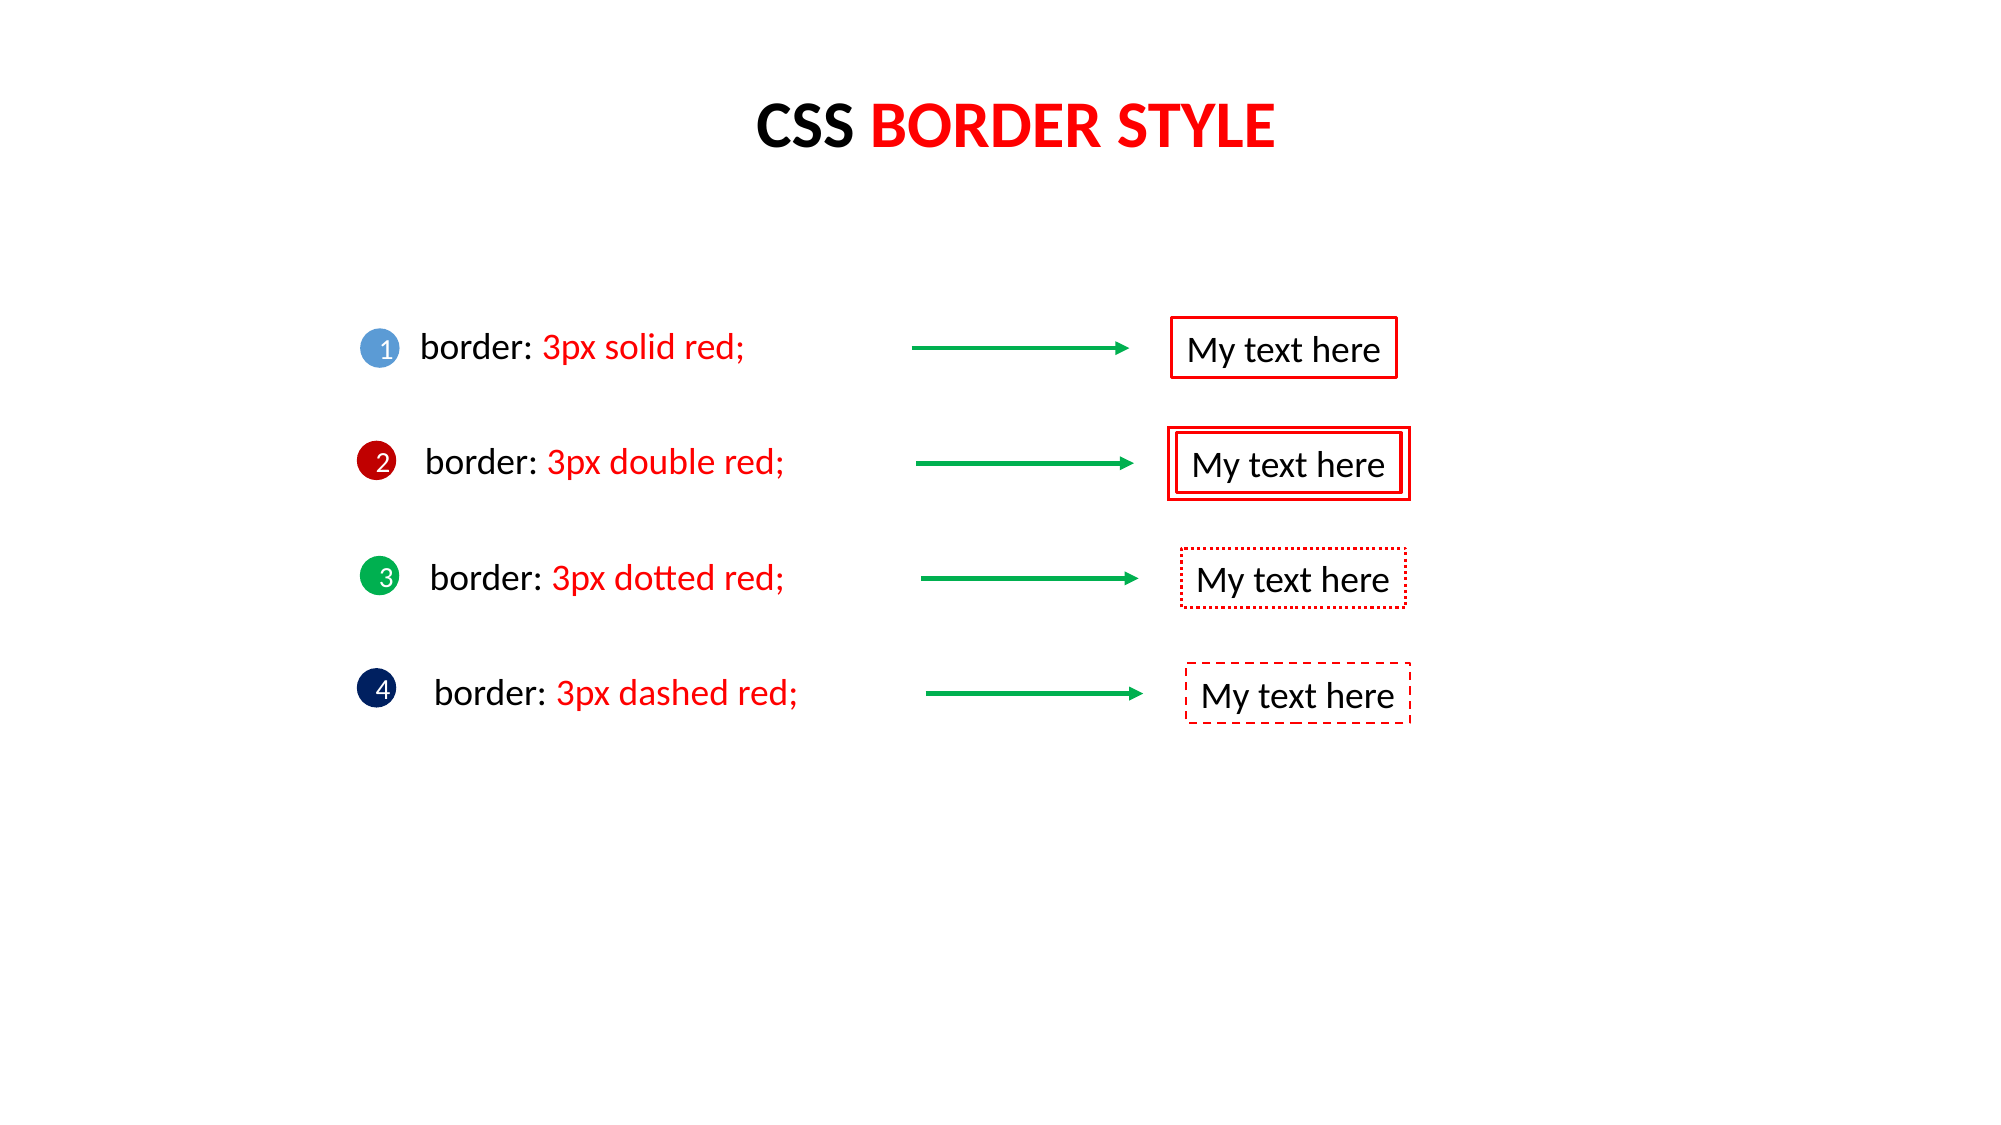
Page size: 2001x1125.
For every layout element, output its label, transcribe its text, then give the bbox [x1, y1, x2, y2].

text_box My text here [1185, 663, 1411, 723]
text_box 4 [355, 667, 398, 709]
text_box border: 3px dashed red; [419, 660, 814, 721]
text_box border: 3px double red; [409, 430, 801, 490]
text_box My text here [1181, 548, 1406, 608]
text_box border: 3px dotted red; [414, 545, 801, 605]
text_box 2 [355, 439, 398, 482]
text_box 3 [358, 554, 401, 597]
text_box 1 [359, 327, 401, 369]
text_box CSS BORDER STYLE​ [741, 73, 1292, 169]
text_box border: 3px solid red; [405, 314, 761, 375]
text_box My text here [1171, 317, 1397, 378]
text_box [1167, 427, 1410, 501]
